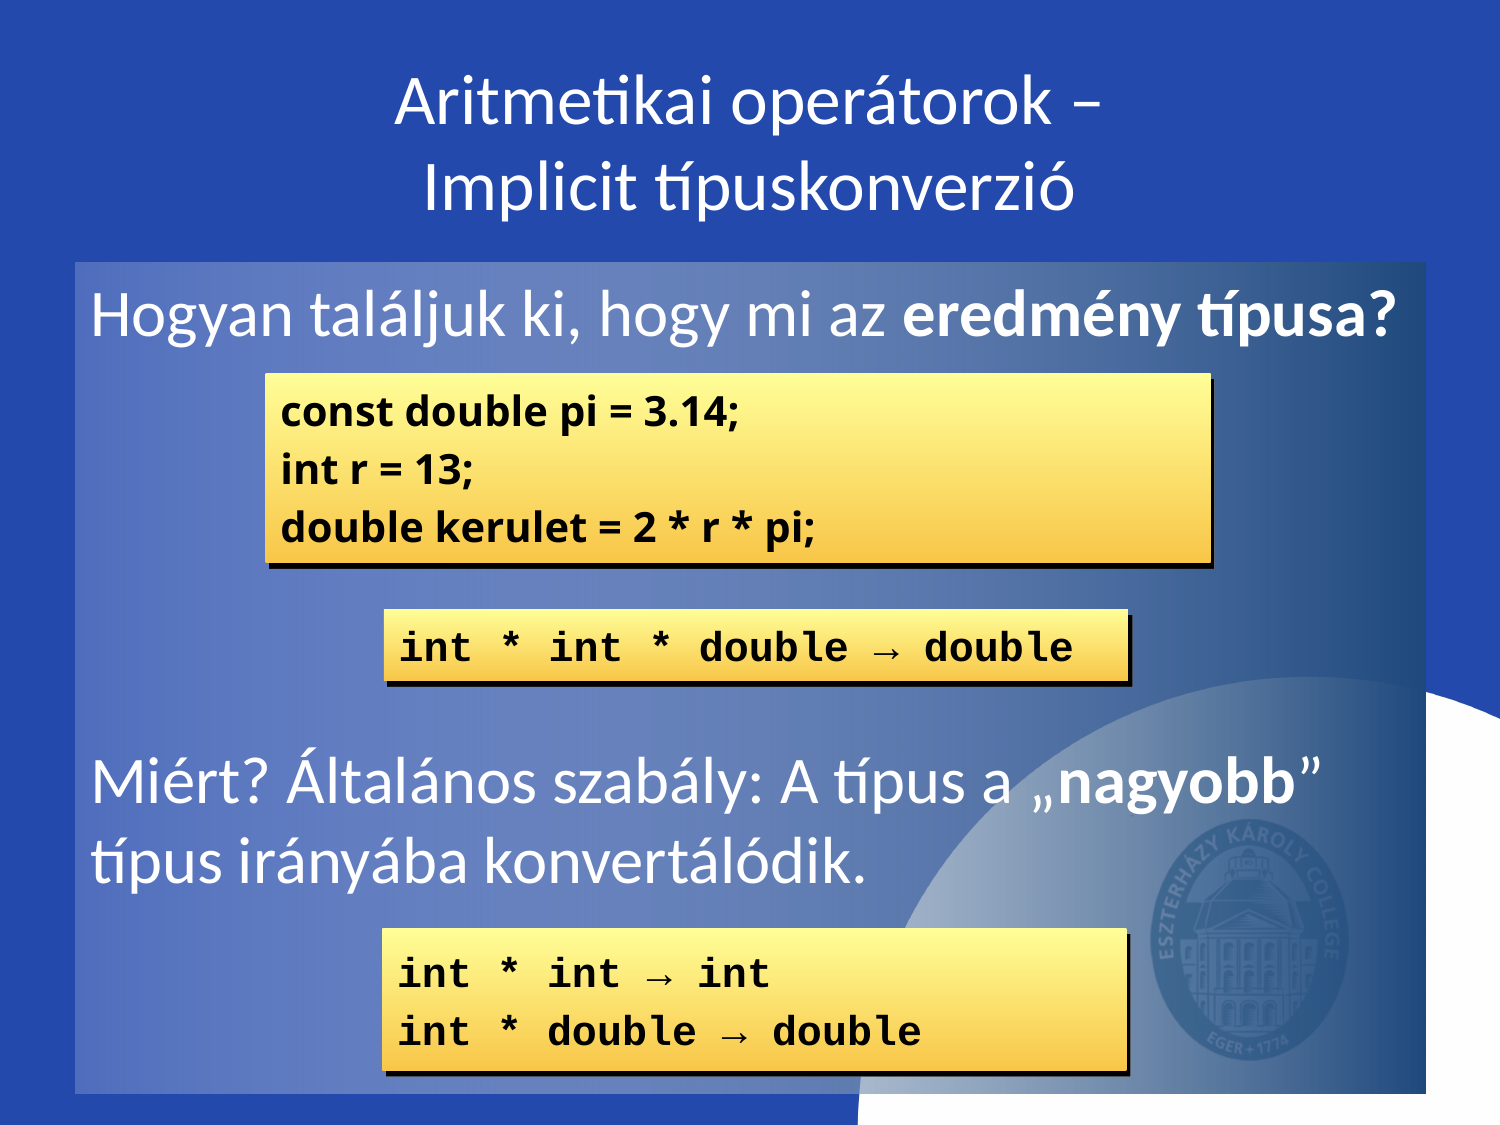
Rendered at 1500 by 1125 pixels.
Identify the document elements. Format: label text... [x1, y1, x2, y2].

picture [0, 0, 1500, 1125]
text_box int * int → int int * double → double [382, 928, 1127, 1071]
text_box const double pi = 3.14; int r = 13; double kerulet = 2 * r * pi; [265, 373, 1211, 563]
title Aritmetikai operátorok – Implicit típuskonverzió [75, 45, 1425, 233]
text_box int * int * double → double [383, 609, 1128, 681]
list Hogyan találjuk ki, hogy mi az eredmény típusa? Miért? Általános szabály: A típus a „nagyobb” típus irányába konvertálódik. [75, 262, 1425, 1094]
